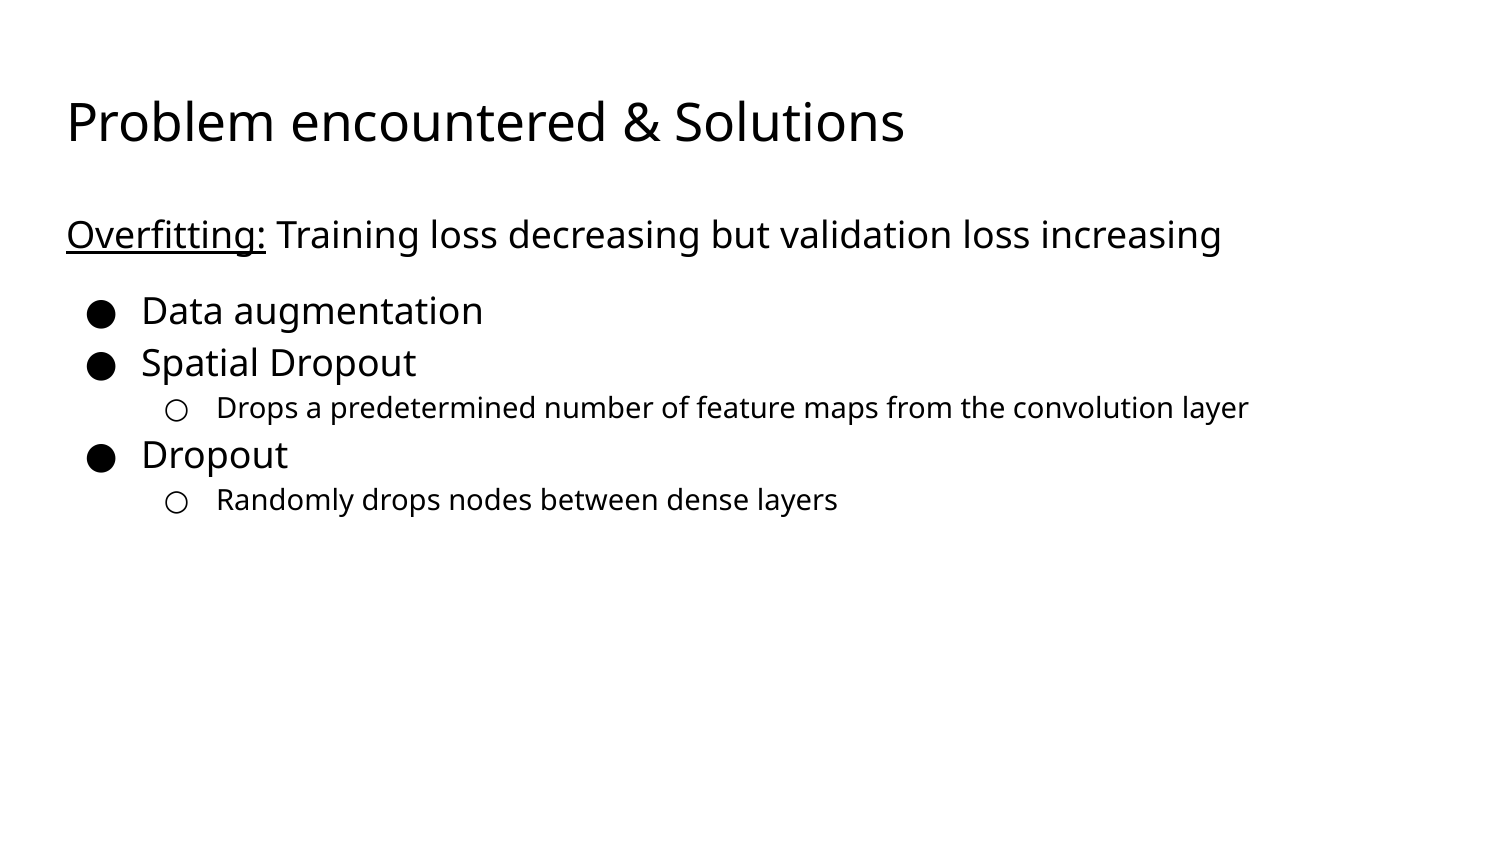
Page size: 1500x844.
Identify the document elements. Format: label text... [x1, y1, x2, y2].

list Overfitting: Training loss decreasing but validation loss increasing Data augmentation Spatial Dropout Drops a predetermined number of feature maps from the convolution layer Dropout Randomly drops nodes between dense layers [51, 189, 1449, 750]
title Problem encountered & Solutions [51, 72, 1449, 167]
